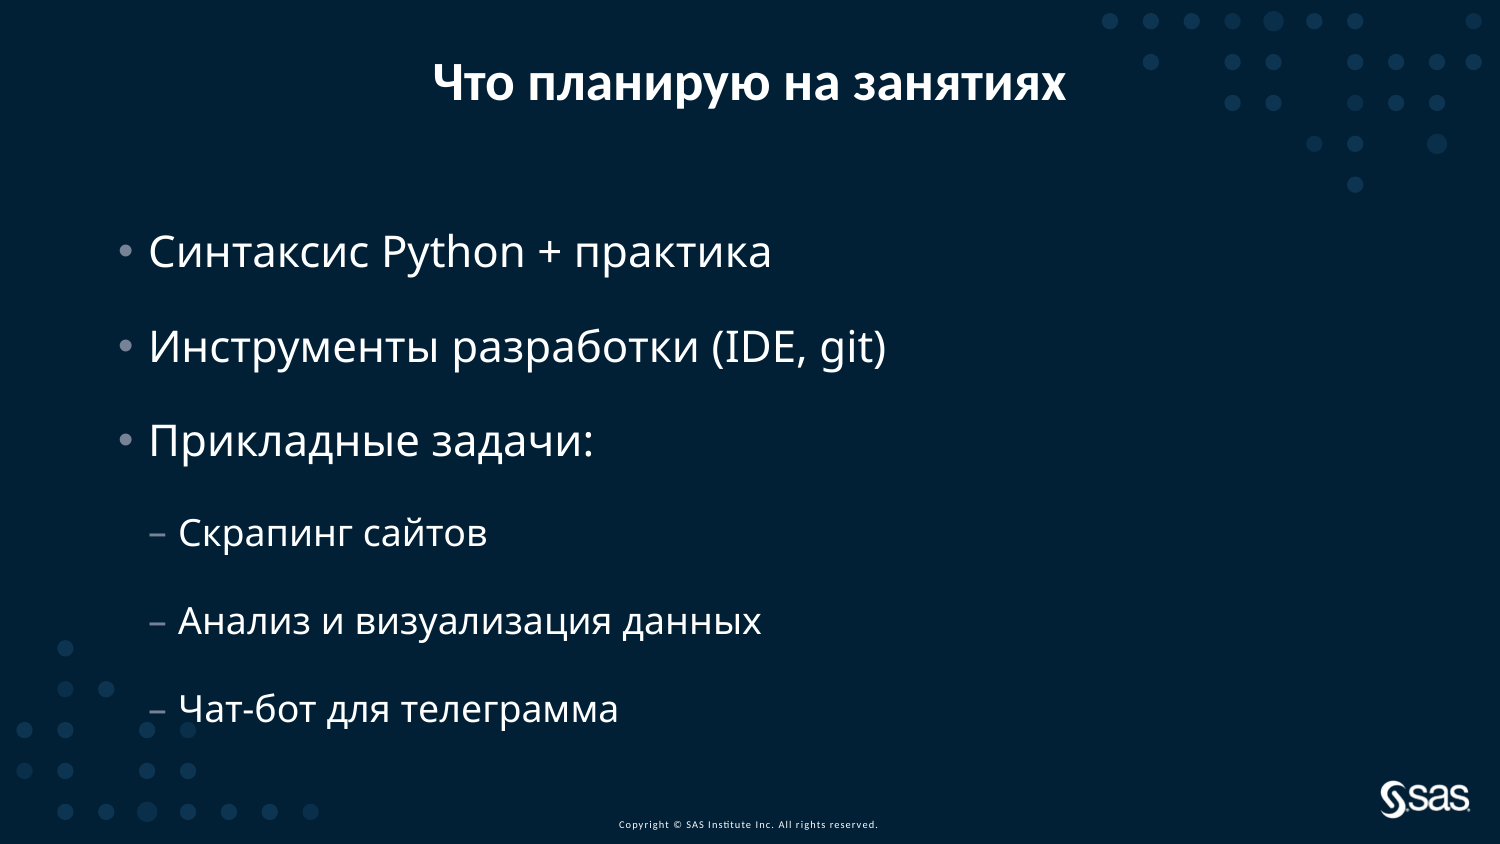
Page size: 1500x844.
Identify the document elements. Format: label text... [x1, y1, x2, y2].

picture [1379, 778, 1472, 821]
title Что планирую на занятиях [103, 44, 1397, 120]
list Синтаксис Python + практика Инструменты разработки (IDE, git) Прикладные задачи: Скрапинг сайтов Анализ и визуализация данных Чат-бот для телеграмма [103, 224, 1397, 760]
